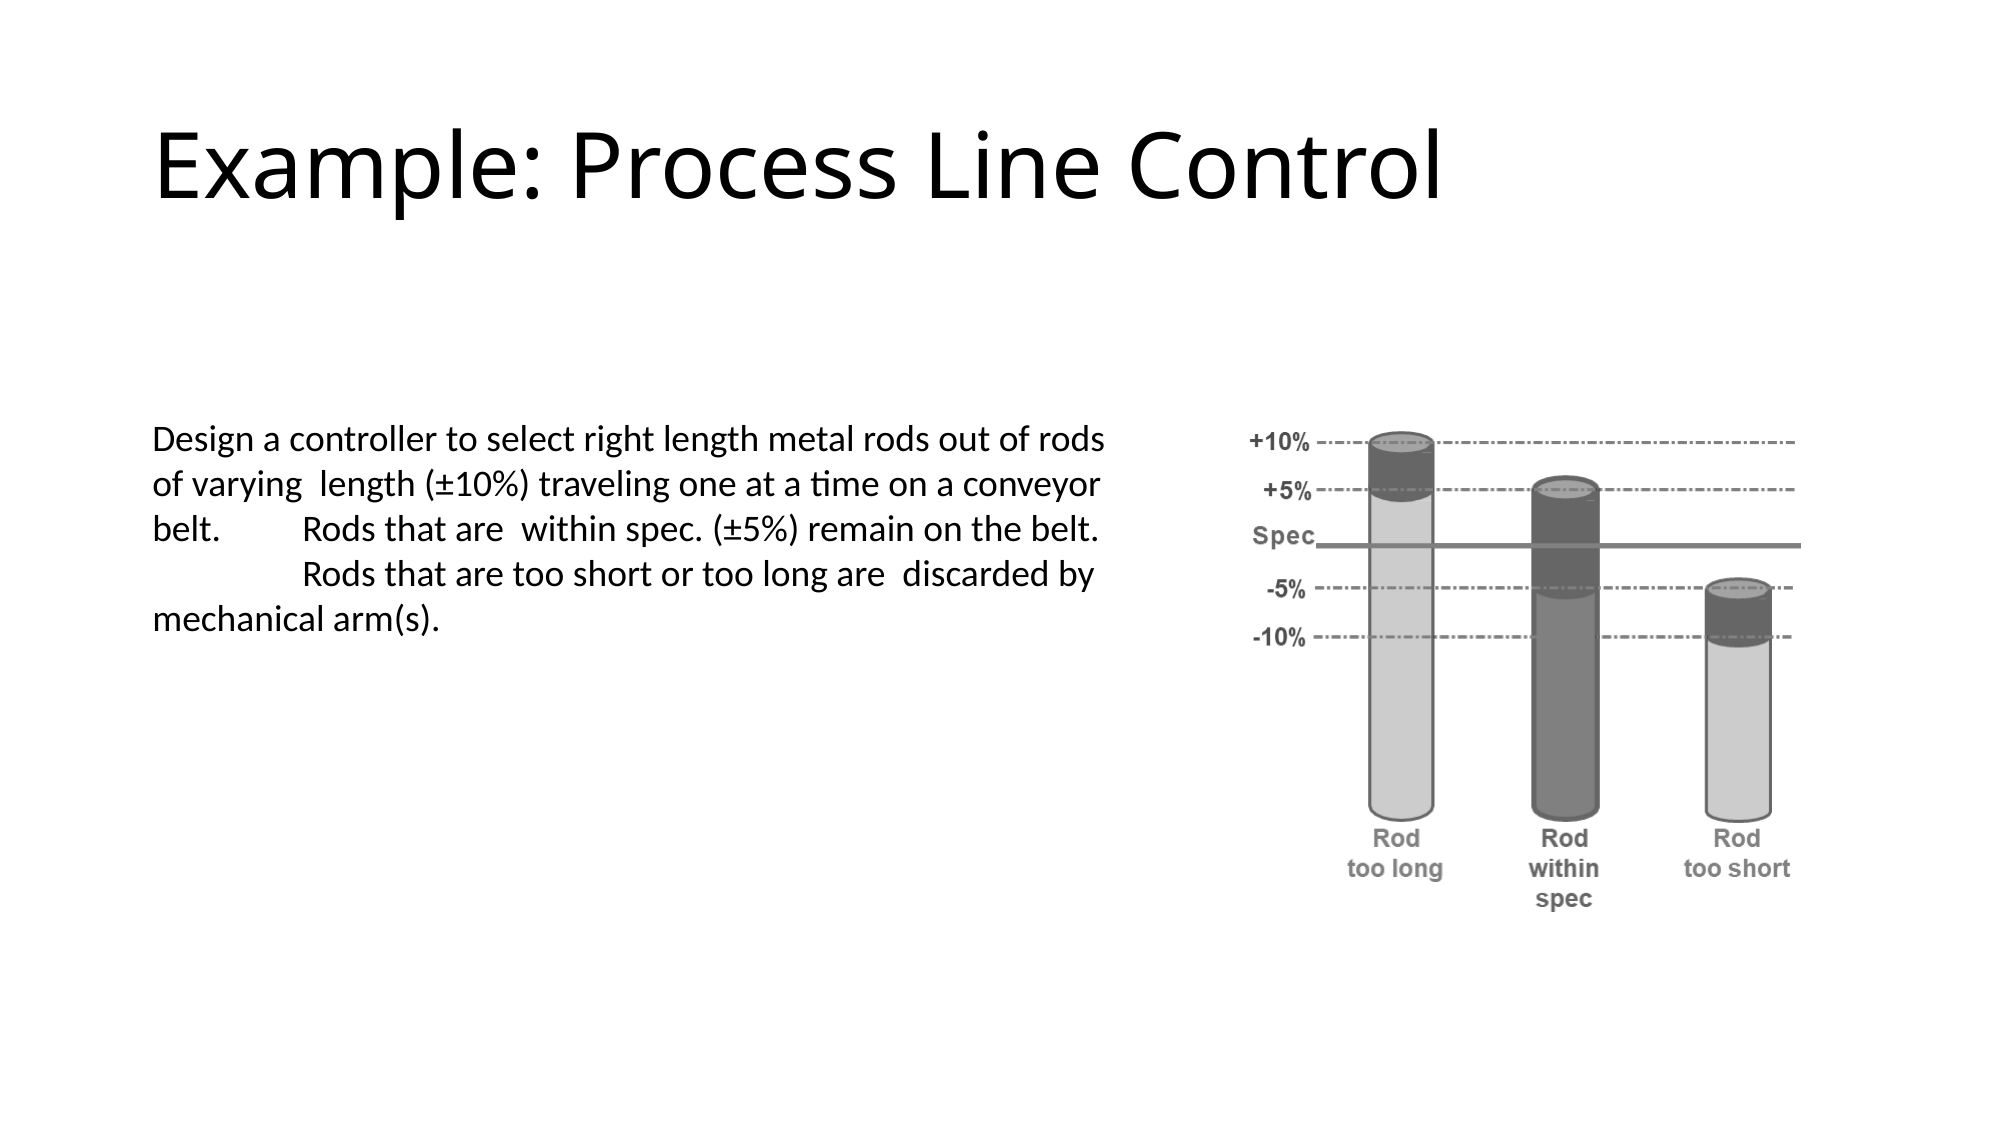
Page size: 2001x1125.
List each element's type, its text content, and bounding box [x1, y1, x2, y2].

text_box Design a controller to select right length metal rods out of rods of varying length (±10%) traveling one at a time on a conveyor belt. Rods that are within spec. (±5%) remain on the belt. Rods that are too short or too long are discarded by mechanical arm(s). [137, 406, 1138, 646]
title Example: Process Line Control [137, 59, 1863, 278]
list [1234, 417, 1805, 927]
